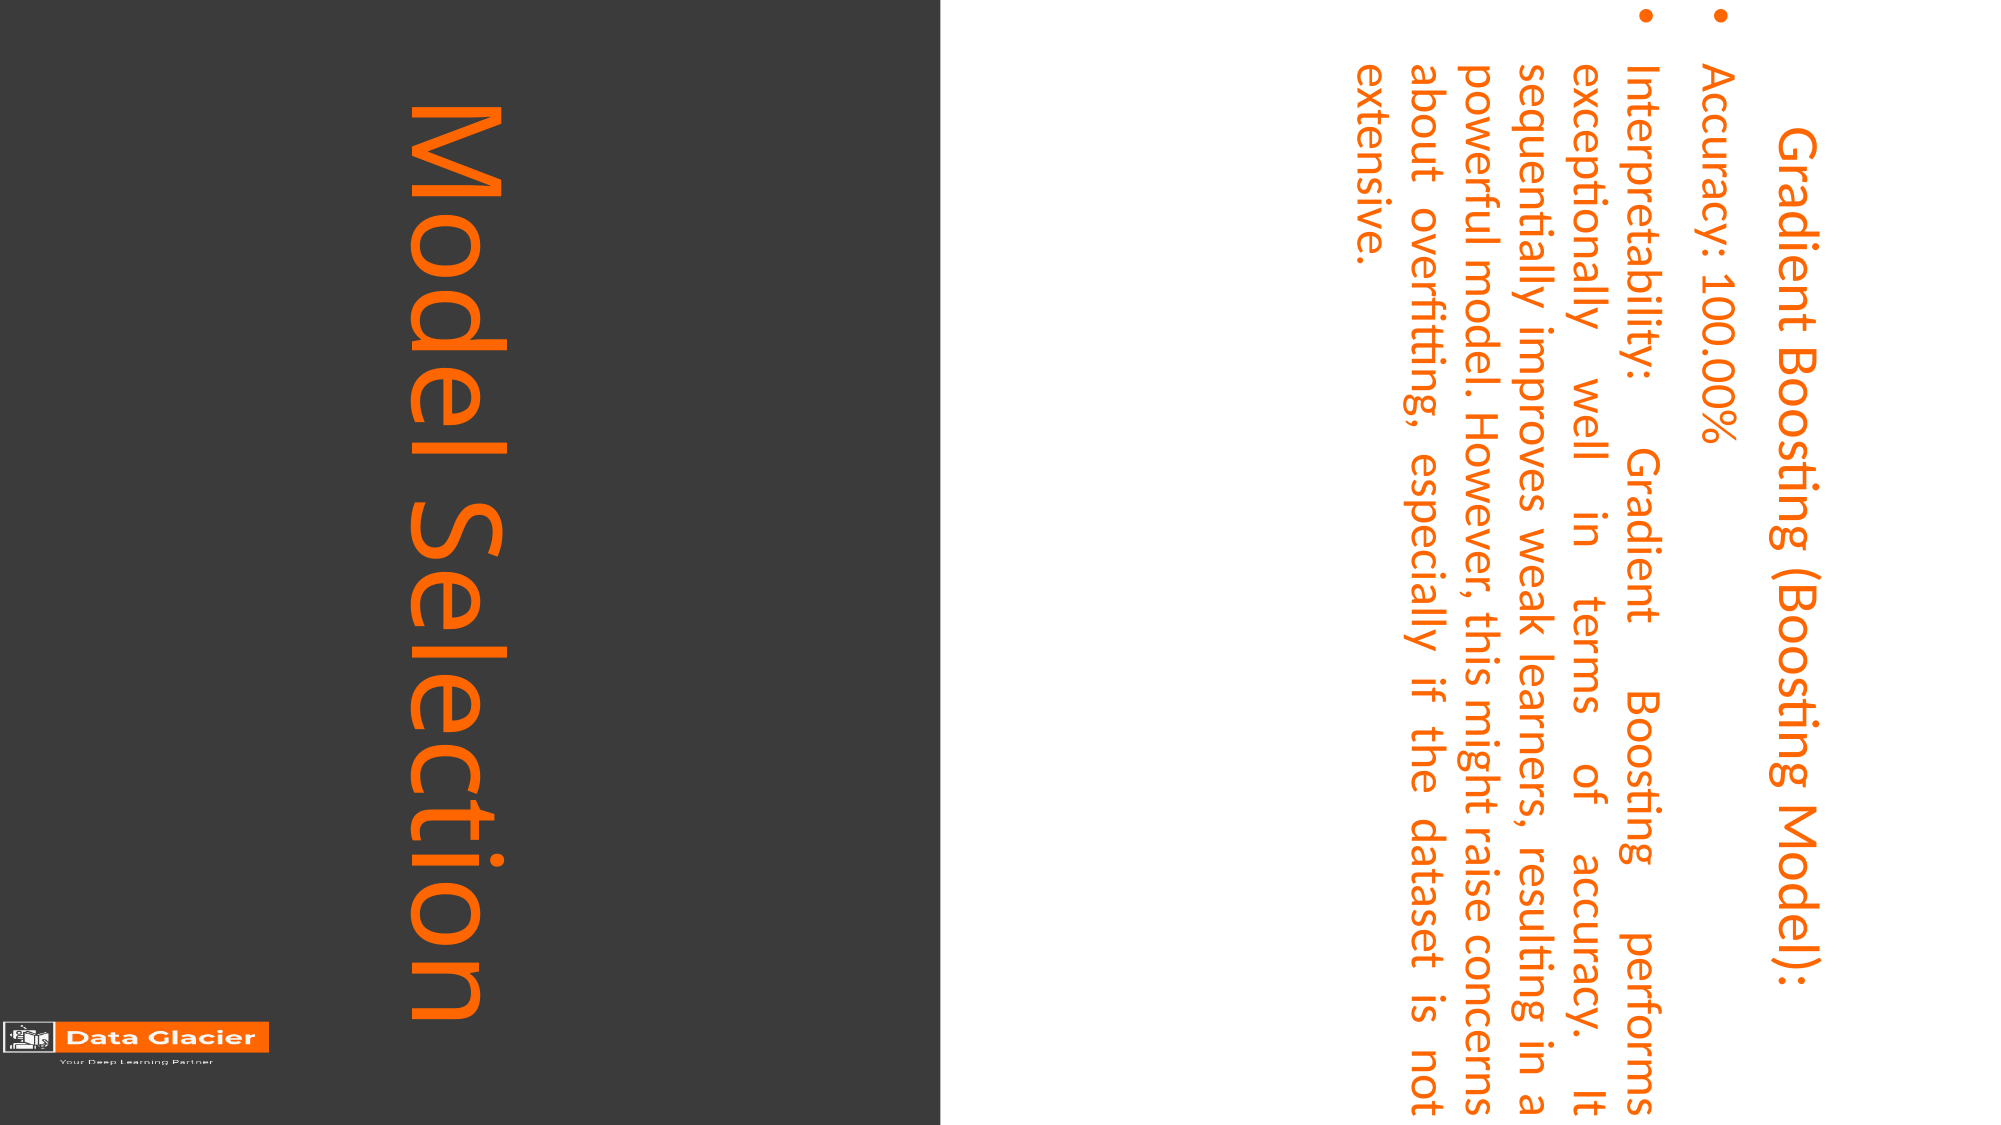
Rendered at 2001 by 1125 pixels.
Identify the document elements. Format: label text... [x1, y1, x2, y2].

subtitle Gradient Boosting (Boosting Model): Accuracy: 100.00% Interpretability: Gradient Boosting performs exceptionally well in terms of accuracy. It sequentially improves weak learners, resulting in a powerful model. However, this might raise concerns about overfitting, especially if the dataset is not extensive. [940, 0, 2000, 1125]
picture [0, 961, 272, 1125]
title Model Selection [0, 0, 940, 1125]
